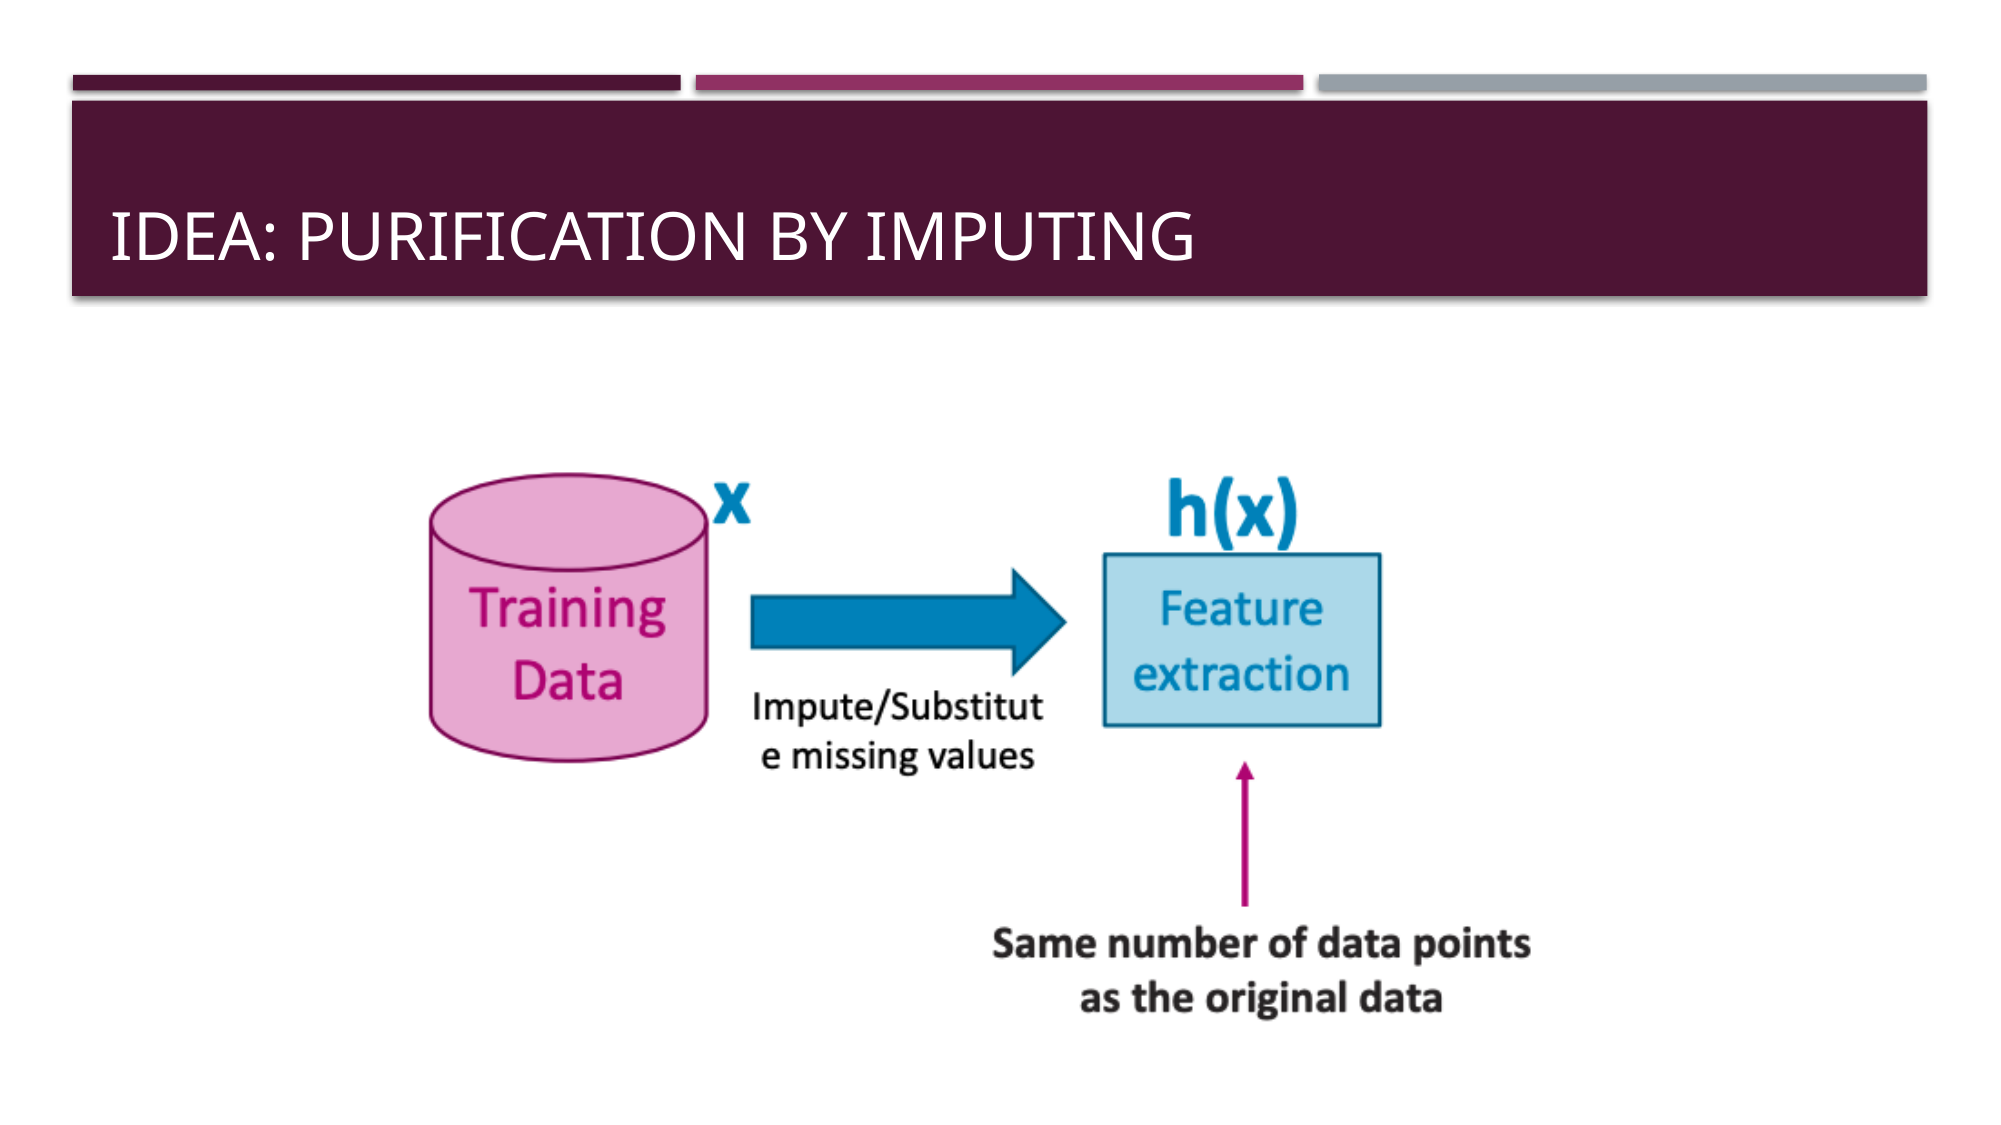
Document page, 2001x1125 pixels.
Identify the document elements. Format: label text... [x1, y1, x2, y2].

picture [364, 381, 1669, 1125]
title Idea: PURIFICATION BY IMPUTING [95, 115, 1905, 282]
